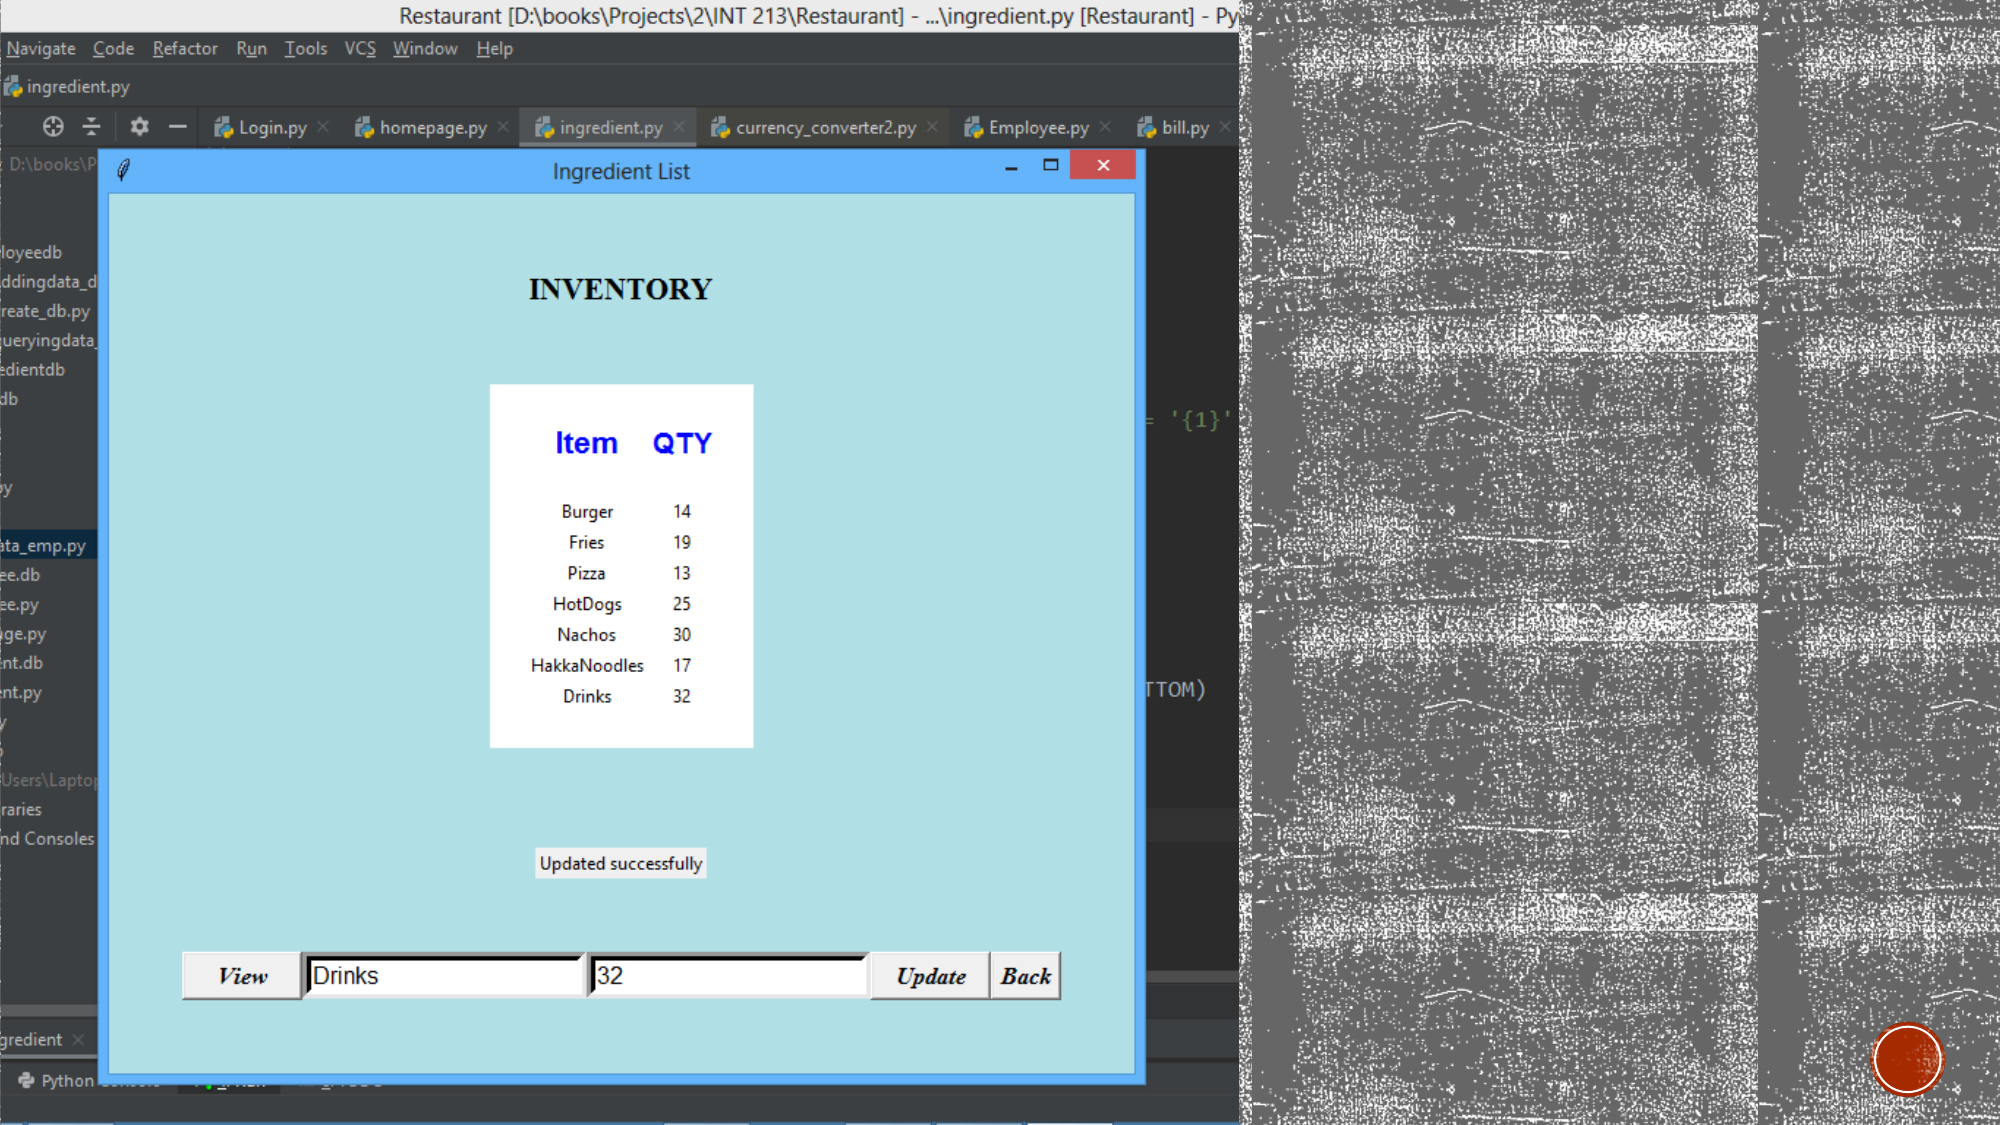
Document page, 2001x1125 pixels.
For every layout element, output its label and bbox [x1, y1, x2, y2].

text_box [1240, 0, 2000, 1125]
text_box [1872, 1024, 1943, 1096]
picture [0, 0, 1239, 1125]
